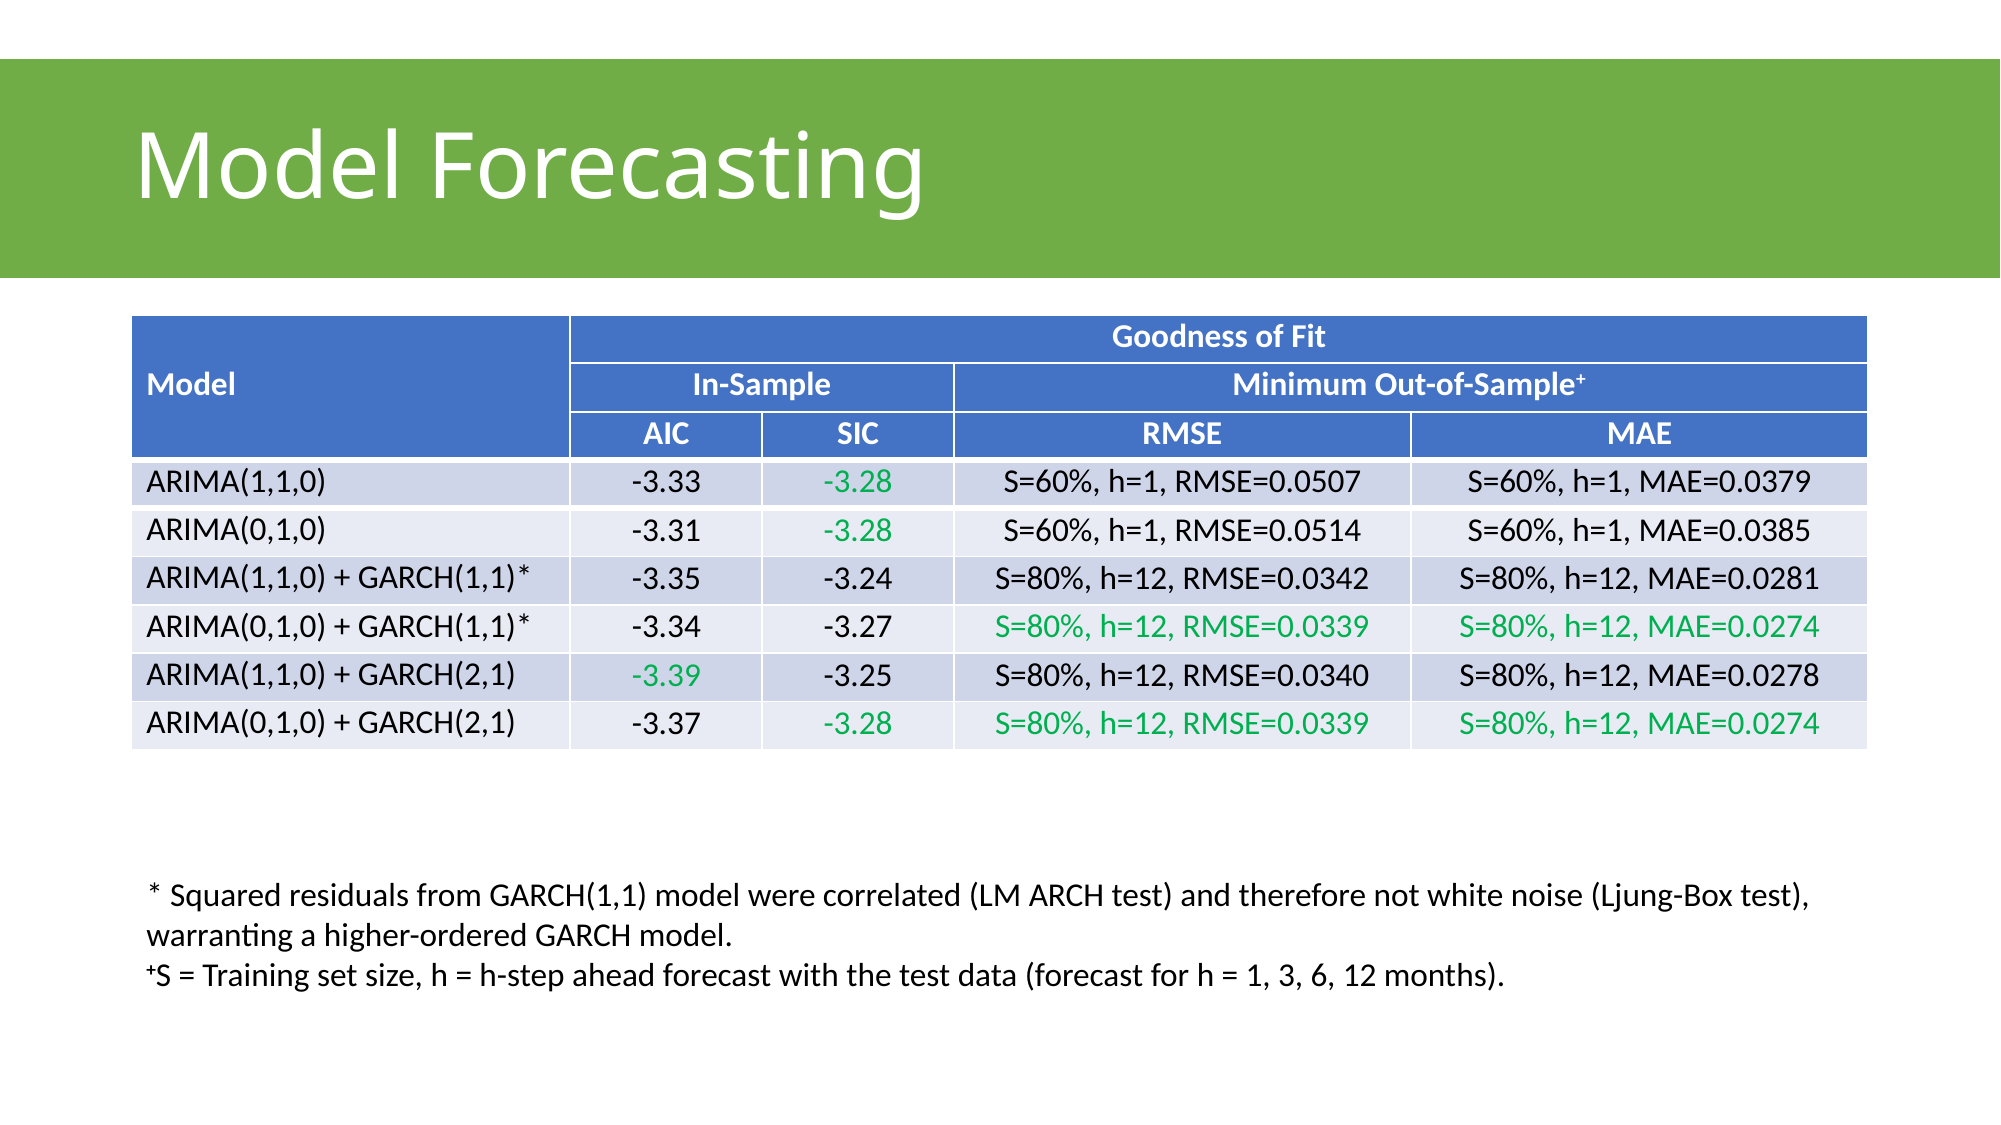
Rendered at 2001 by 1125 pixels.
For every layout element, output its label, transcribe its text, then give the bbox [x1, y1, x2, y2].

table_cell S=80%, h=12, MAE=0.0274 [1412, 702, 1867, 749]
table_cell S=60%, h=1, MAE=0.0379 [1412, 463, 1867, 505]
table_cell S=60%, h=1, RMSE=0.0514 [955, 511, 1410, 556]
table_cell ARIMA(0,1,0) + GARCH(1,1)* [132, 606, 569, 652]
table_cell ARIMA(1,1,0) [132, 463, 569, 505]
table_cell S=80%, h=12, RMSE=0.0340 [955, 654, 1410, 701]
table_cell -3.28 [763, 511, 953, 556]
table_cell -3.28 [763, 702, 953, 749]
table_cell AIC [571, 413, 761, 457]
table_cell Minimum Out-of-Sample+ [955, 364, 1867, 411]
table_cell -3.34 [571, 606, 761, 652]
table_cell -3.25 [763, 654, 953, 701]
title Model Forecasting [0, 59, 2000, 278]
table_cell -3.33 [571, 463, 761, 505]
table_header Model [132, 316, 569, 457]
table_cell RMSE [955, 413, 1410, 457]
text_box * Squared residuals from GARCH(1,1) model were correlated (LM ARCH test) and therefore not white noise (Ljung-Box test), warranting a higher-ordered GARCH model. +S = Training set size, h = h-step ahead forecast with the test data (forecast for h = 1, 3, 6, 12 months). [131, 865, 1869, 1001]
table_cell -3.31 [571, 511, 761, 556]
table_cell -3.27 [763, 606, 953, 652]
table_cell ARIMA(0,1,0) [132, 511, 569, 556]
table_cell -3.37 [571, 702, 761, 749]
table_cell ARIMA(0,1,0) + GARCH(2,1) [132, 702, 569, 749]
table_header Goodness of Fit [571, 316, 1867, 362]
table_cell S=80%, h=12, RMSE=0.0339 [955, 702, 1410, 749]
table_cell S=80%, h=12, RMSE=0.0339 [955, 606, 1410, 652]
table_cell ARIMA(1,1,0) + GARCH(1,1)* [132, 557, 569, 604]
table_cell S=60%, h=1, MAE=0.0385 [1412, 511, 1867, 556]
table_cell S=80%, h=12, RMSE=0.0342 [955, 557, 1410, 604]
table_cell -3.35 [571, 557, 761, 604]
table_cell -3.28 [763, 463, 953, 505]
table_cell S=80%, h=12, MAE=0.0281 [1412, 557, 1867, 604]
table_cell S=80%, h=12, MAE=0.0278 [1412, 654, 1867, 701]
table_cell ARIMA(1,1,0) + GARCH(2,1) [132, 654, 569, 701]
table_cell In-Sample [571, 364, 953, 411]
table_cell SIC [763, 413, 953, 457]
table_cell S=60%, h=1, RMSE=0.0507 [955, 463, 1410, 505]
table_cell -3.39 [571, 654, 761, 701]
table_cell MAE [1412, 413, 1867, 457]
table_cell -3.24 [763, 557, 953, 604]
table_cell S=80%, h=12, MAE=0.0274 [1412, 606, 1867, 652]
